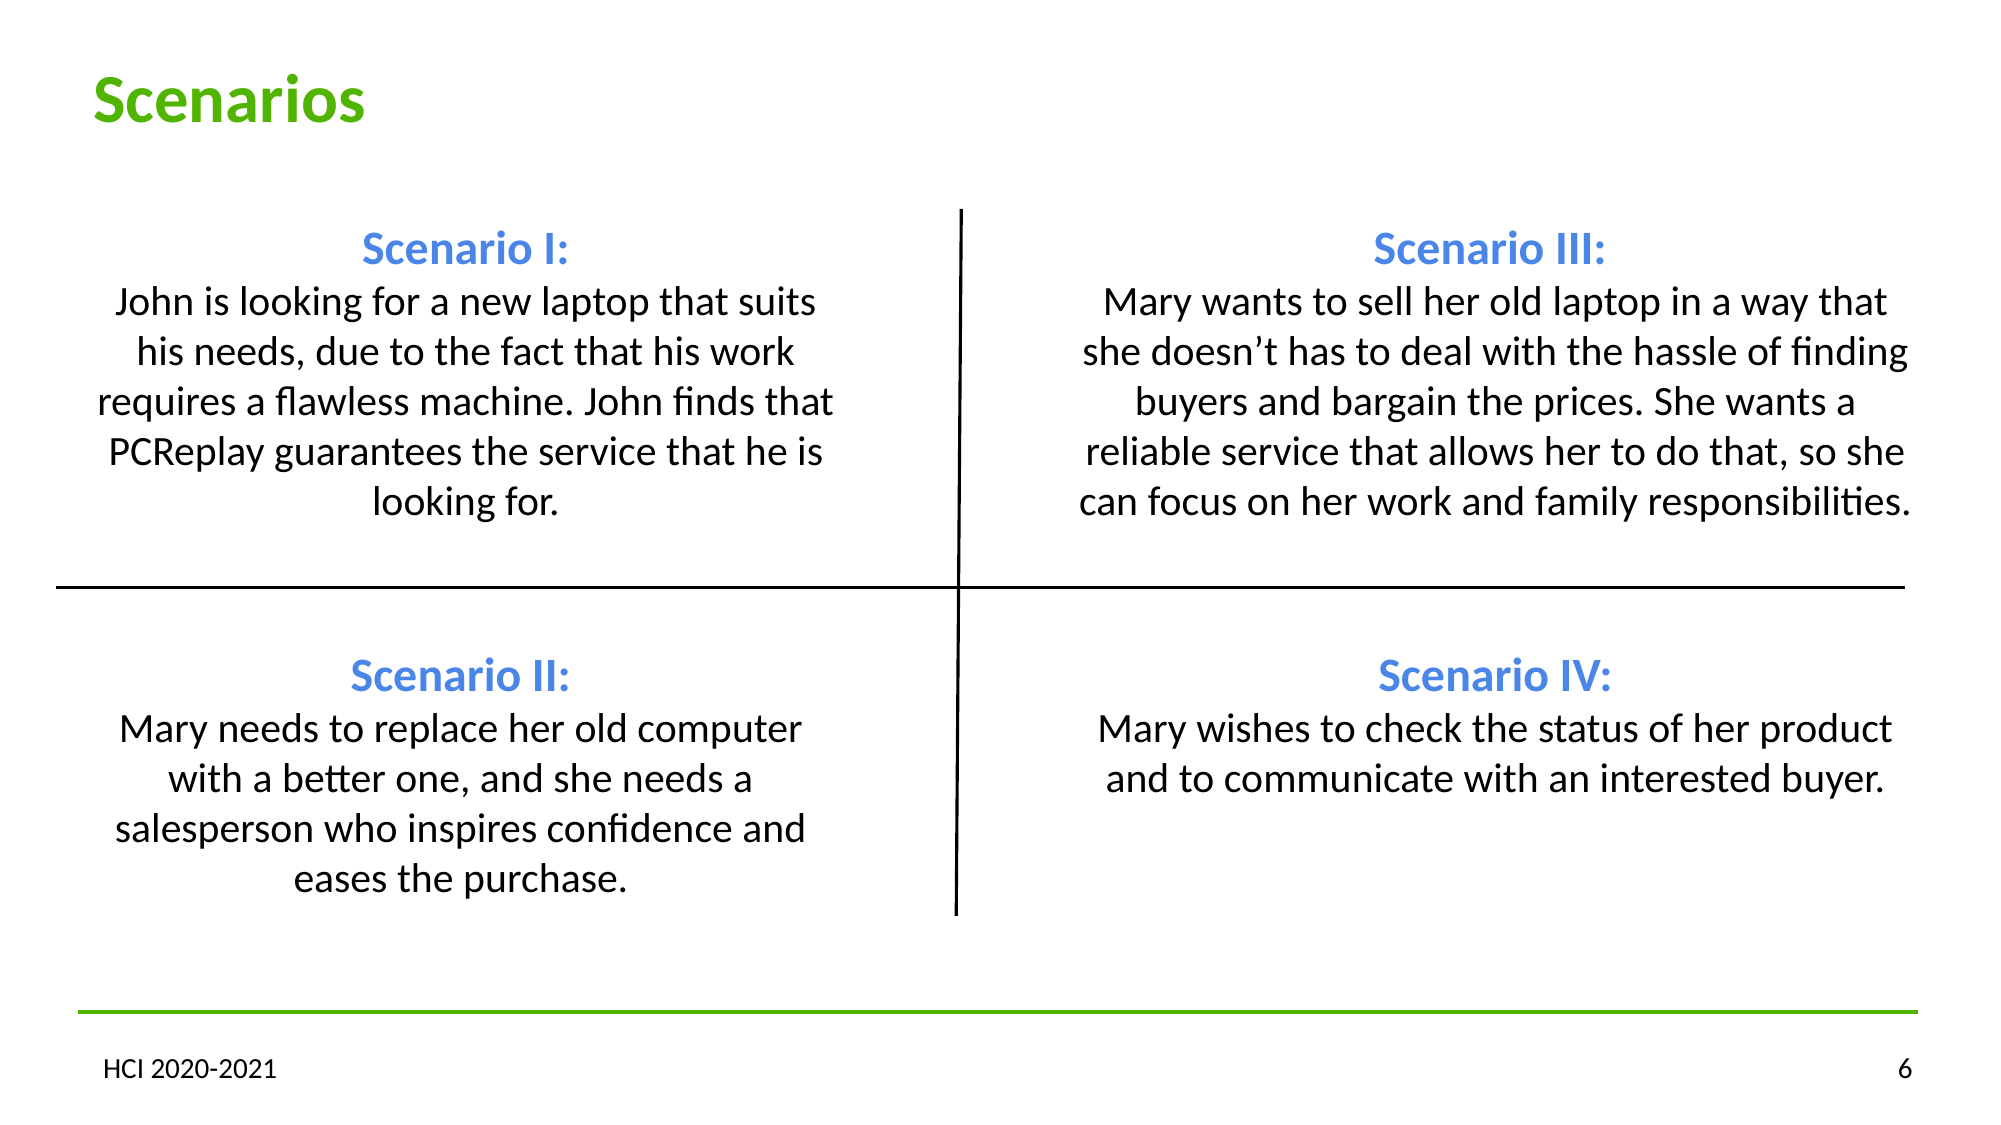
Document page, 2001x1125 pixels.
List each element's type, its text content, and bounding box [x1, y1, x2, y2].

text_box Scenario II: Mary needs to replace her old computer with a better one, and she needs a salesperson who inspires confidence and eases the purchase. [78, 628, 844, 916]
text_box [955, 208, 962, 917]
text_box Scenario III: Mary wants to sell her old laptop in a way that she doesn’t has to deal with the hassle of finding buyers and bargain the prices. She wants a reliable service that allows her to do that, so she can focus on her work and family responsibilities. [1063, 201, 1928, 540]
text_box Scenarios [78, 54, 1922, 146]
text_box Scenario I: John is looking for a new laptop that suits his needs, due to the fact that his work requires a flawless machine. John finds that PCReplay guarantees the service that he is looking for. [78, 209, 854, 532]
text_box HCI 2020-2021 [88, 1041, 631, 1093]
text_box ‹#› [1807, 1041, 1928, 1093]
text_box Scenario IV: Mary wishes to check the status of her product and to communicate with an interested buyer. [1063, 628, 1928, 816]
